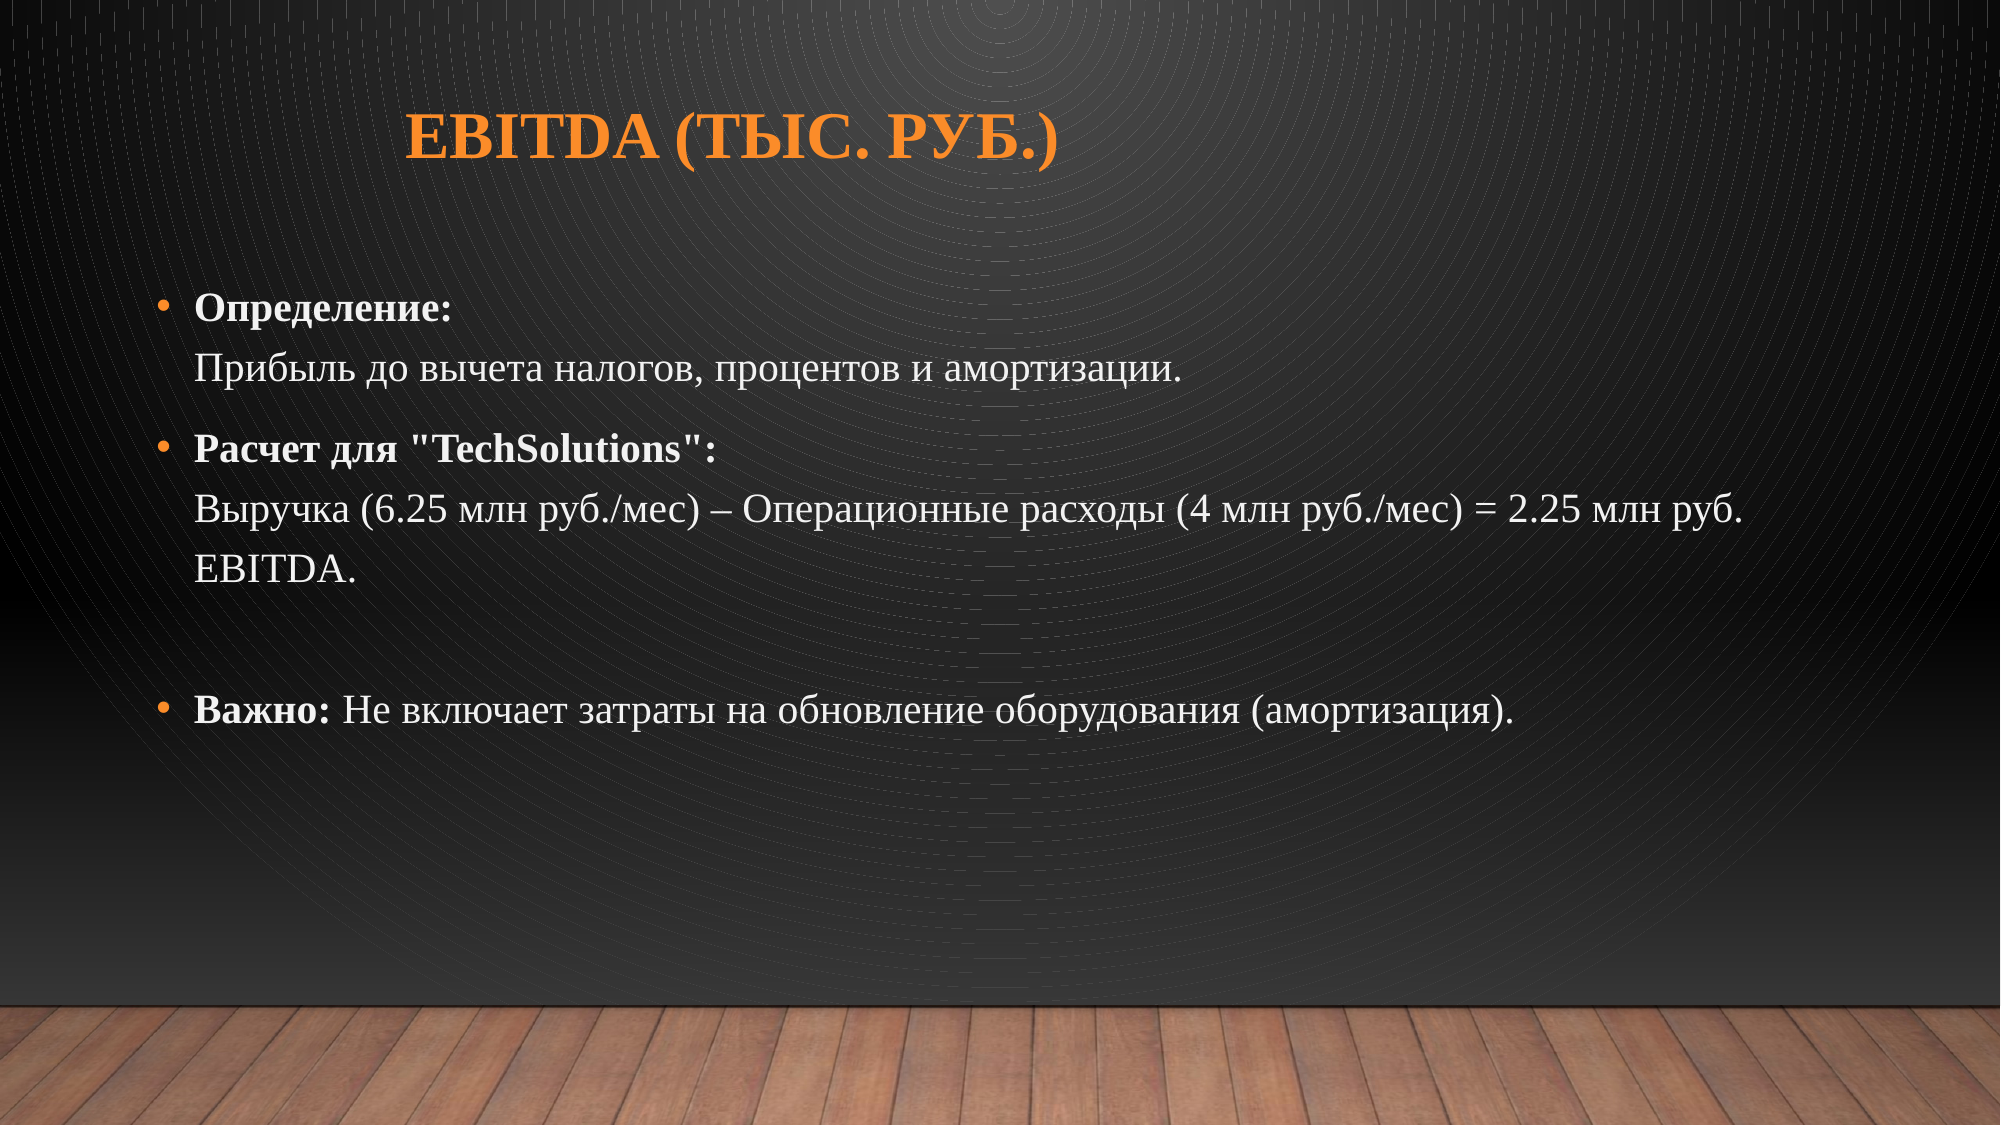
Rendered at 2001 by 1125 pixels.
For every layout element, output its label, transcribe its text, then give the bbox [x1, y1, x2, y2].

picture [0, 1005, 2000, 1125]
title EBITDA (тыс. руб.) [235, 62, 1230, 211]
list Определение: Прибыль до вычета налогов, процентов и амортизации. Расчет для "TechSolutions": Выручка (6.25 млн руб./мес) – Операционные расходы (4 млн руб./мес) = 2.25 млн руб. EBITDA. Важно: Не включает затраты на обновление оборудования (амортизация). [141, 262, 1766, 594]
